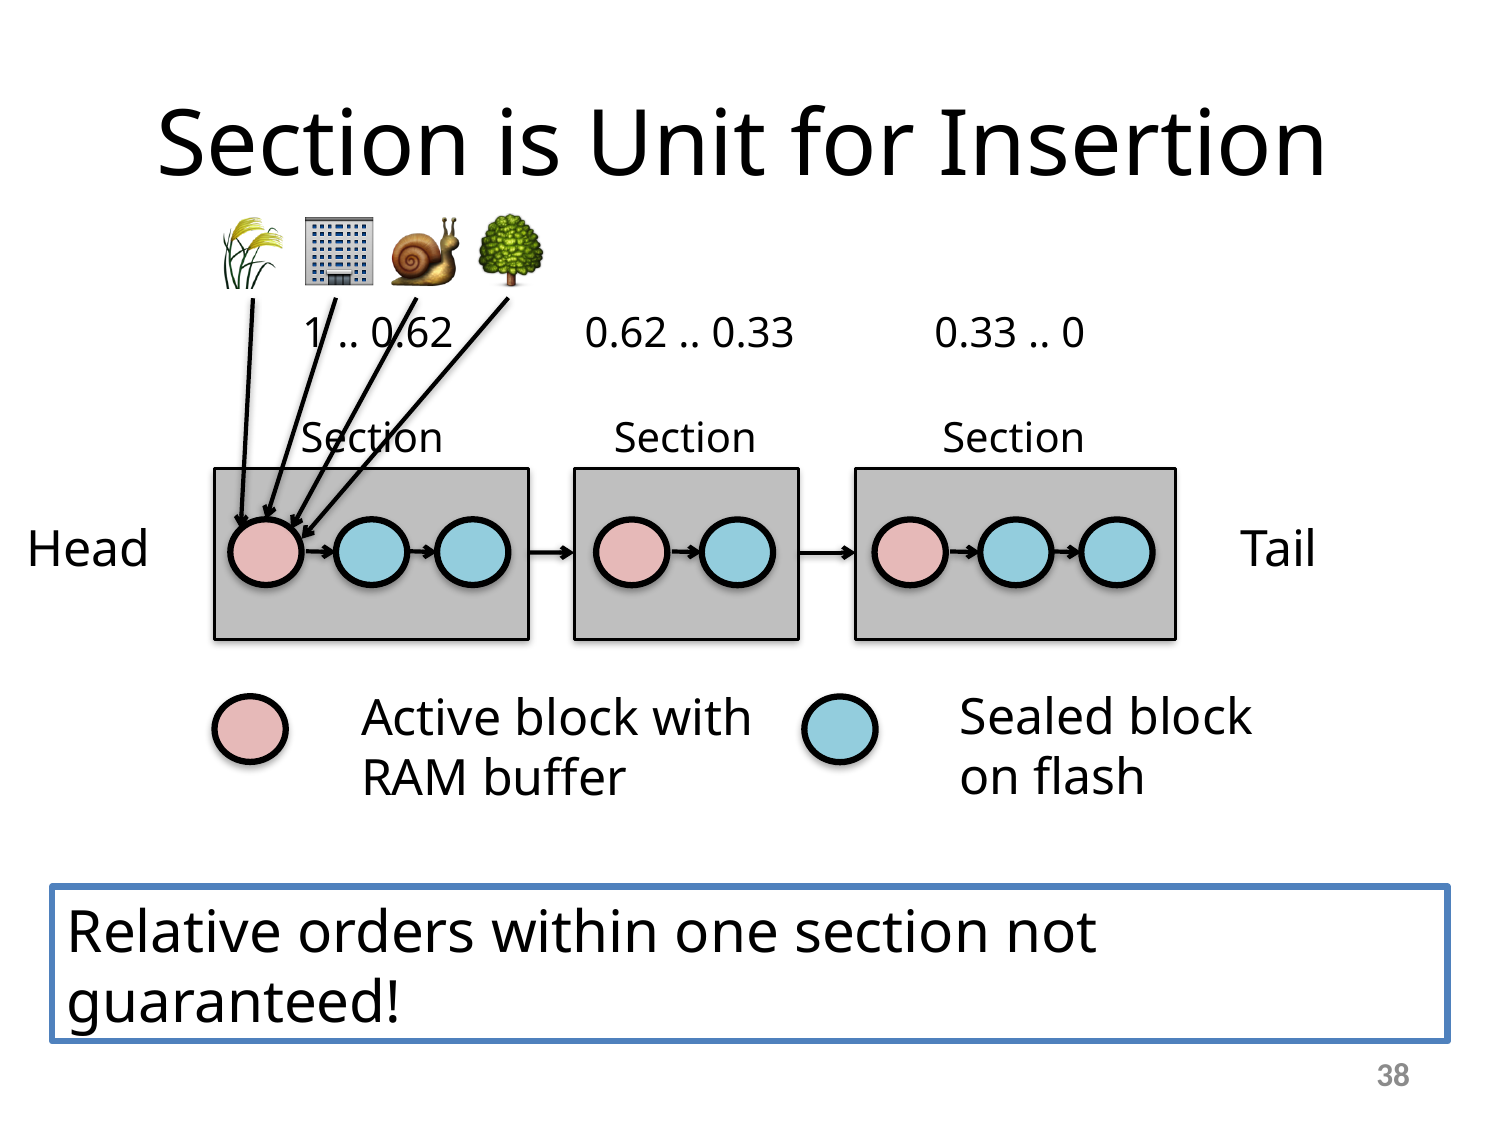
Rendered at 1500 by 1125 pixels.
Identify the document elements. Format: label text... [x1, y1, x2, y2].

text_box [240, 297, 509, 540]
text_box Head [11, 509, 178, 584]
title Section is Unit for Insertion [37, 45, 1449, 233]
text_box [213, 695, 287, 763]
text_box Sealed block on flash [944, 677, 1336, 812]
text_box Relative orders within one section not guaranteed! [50, 884, 1450, 1043]
text_box [803, 695, 877, 763]
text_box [574, 468, 799, 640]
text_box Section [927, 403, 1123, 467]
slide_number 38 [1074, 1043, 1425, 1103]
text_box Tail [1225, 508, 1336, 584]
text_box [509, 297, 1122, 365]
text_box Active block with RAM buffer [346, 677, 782, 813]
text_box Section [599, 403, 799, 468]
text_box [215, 213, 549, 289]
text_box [855, 468, 1176, 640]
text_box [214, 468, 529, 640]
